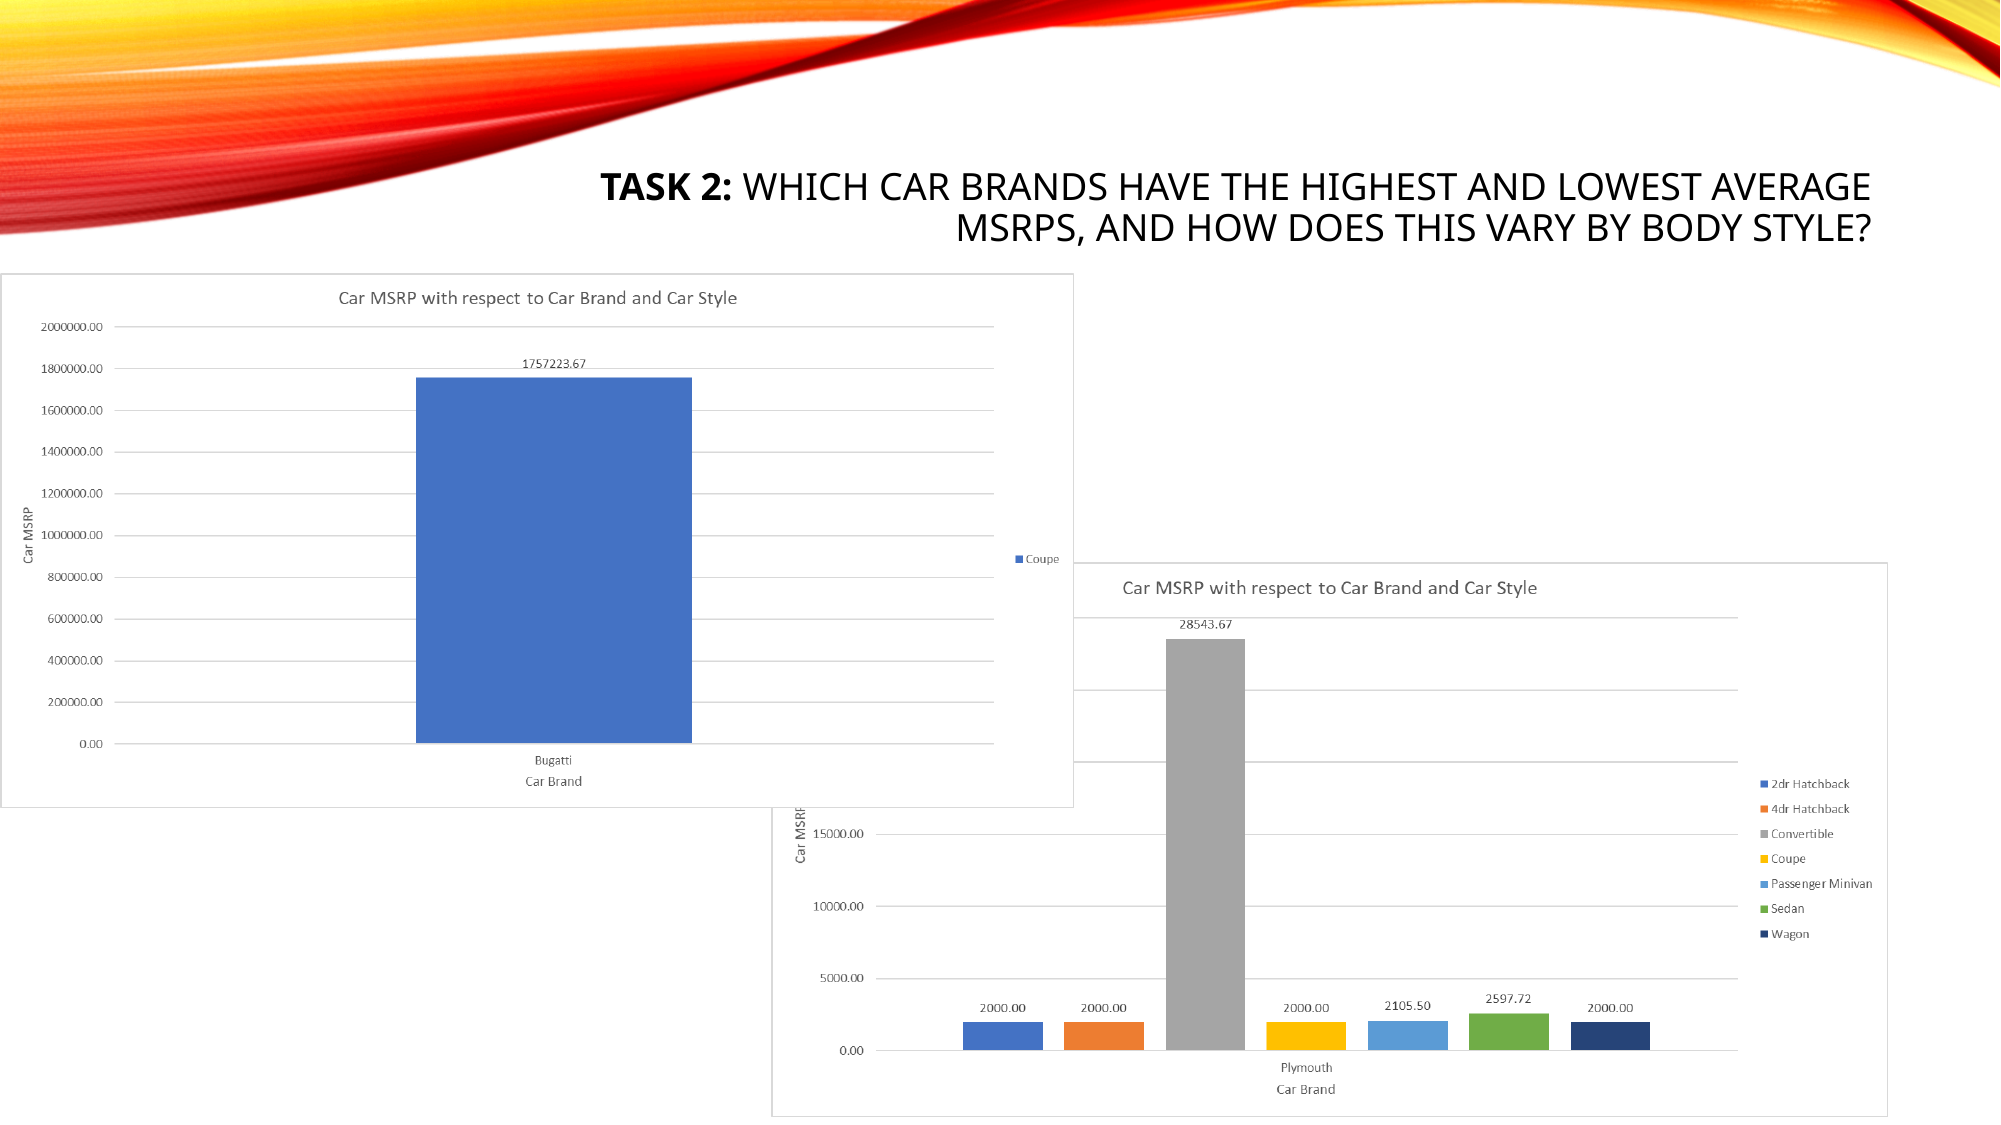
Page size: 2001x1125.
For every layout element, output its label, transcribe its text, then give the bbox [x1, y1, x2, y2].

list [771, 562, 1888, 1118]
title Task 2: Which car brands have the highest and lowest average MSRPs, and how does this vary by body style? [474, 125, 1888, 338]
picture [0, 273, 1075, 808]
picture [0, 0, 2000, 237]
